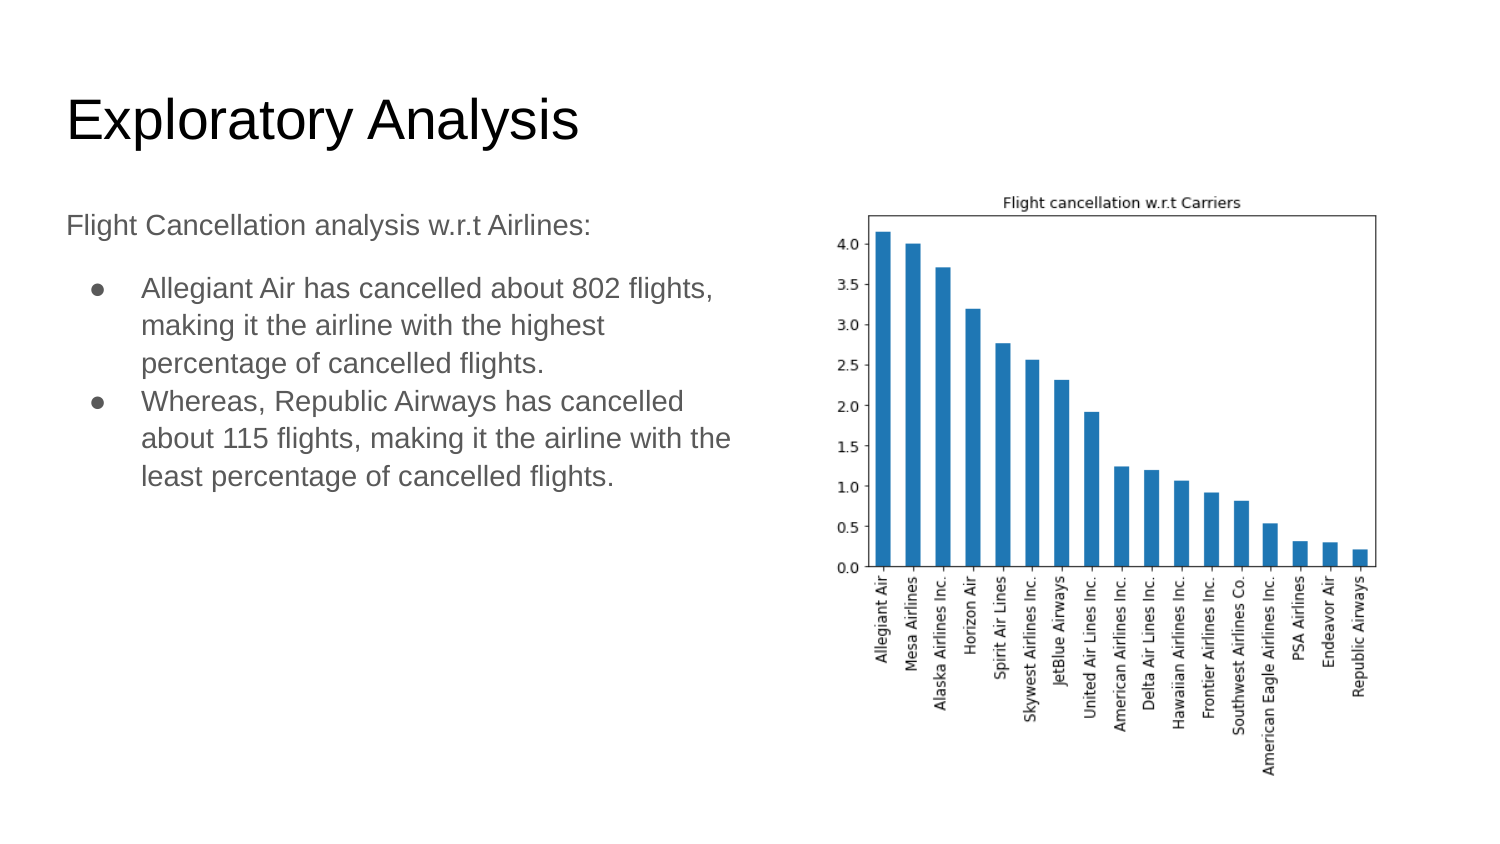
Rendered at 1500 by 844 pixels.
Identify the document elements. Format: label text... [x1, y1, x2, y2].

picture [826, 188, 1385, 783]
list Flight Cancellation analysis w.r.t Airlines: Allegiant Air has cancelled about 802 flights, making it the airline with the highest percentage of cancelled flights. Whereas, Republic Airways has cancelled about 115 flights, making it the airline with the least percentage of cancelled flights. [51, 189, 750, 783]
title Exploratory Analysis [51, 72, 1449, 167]
